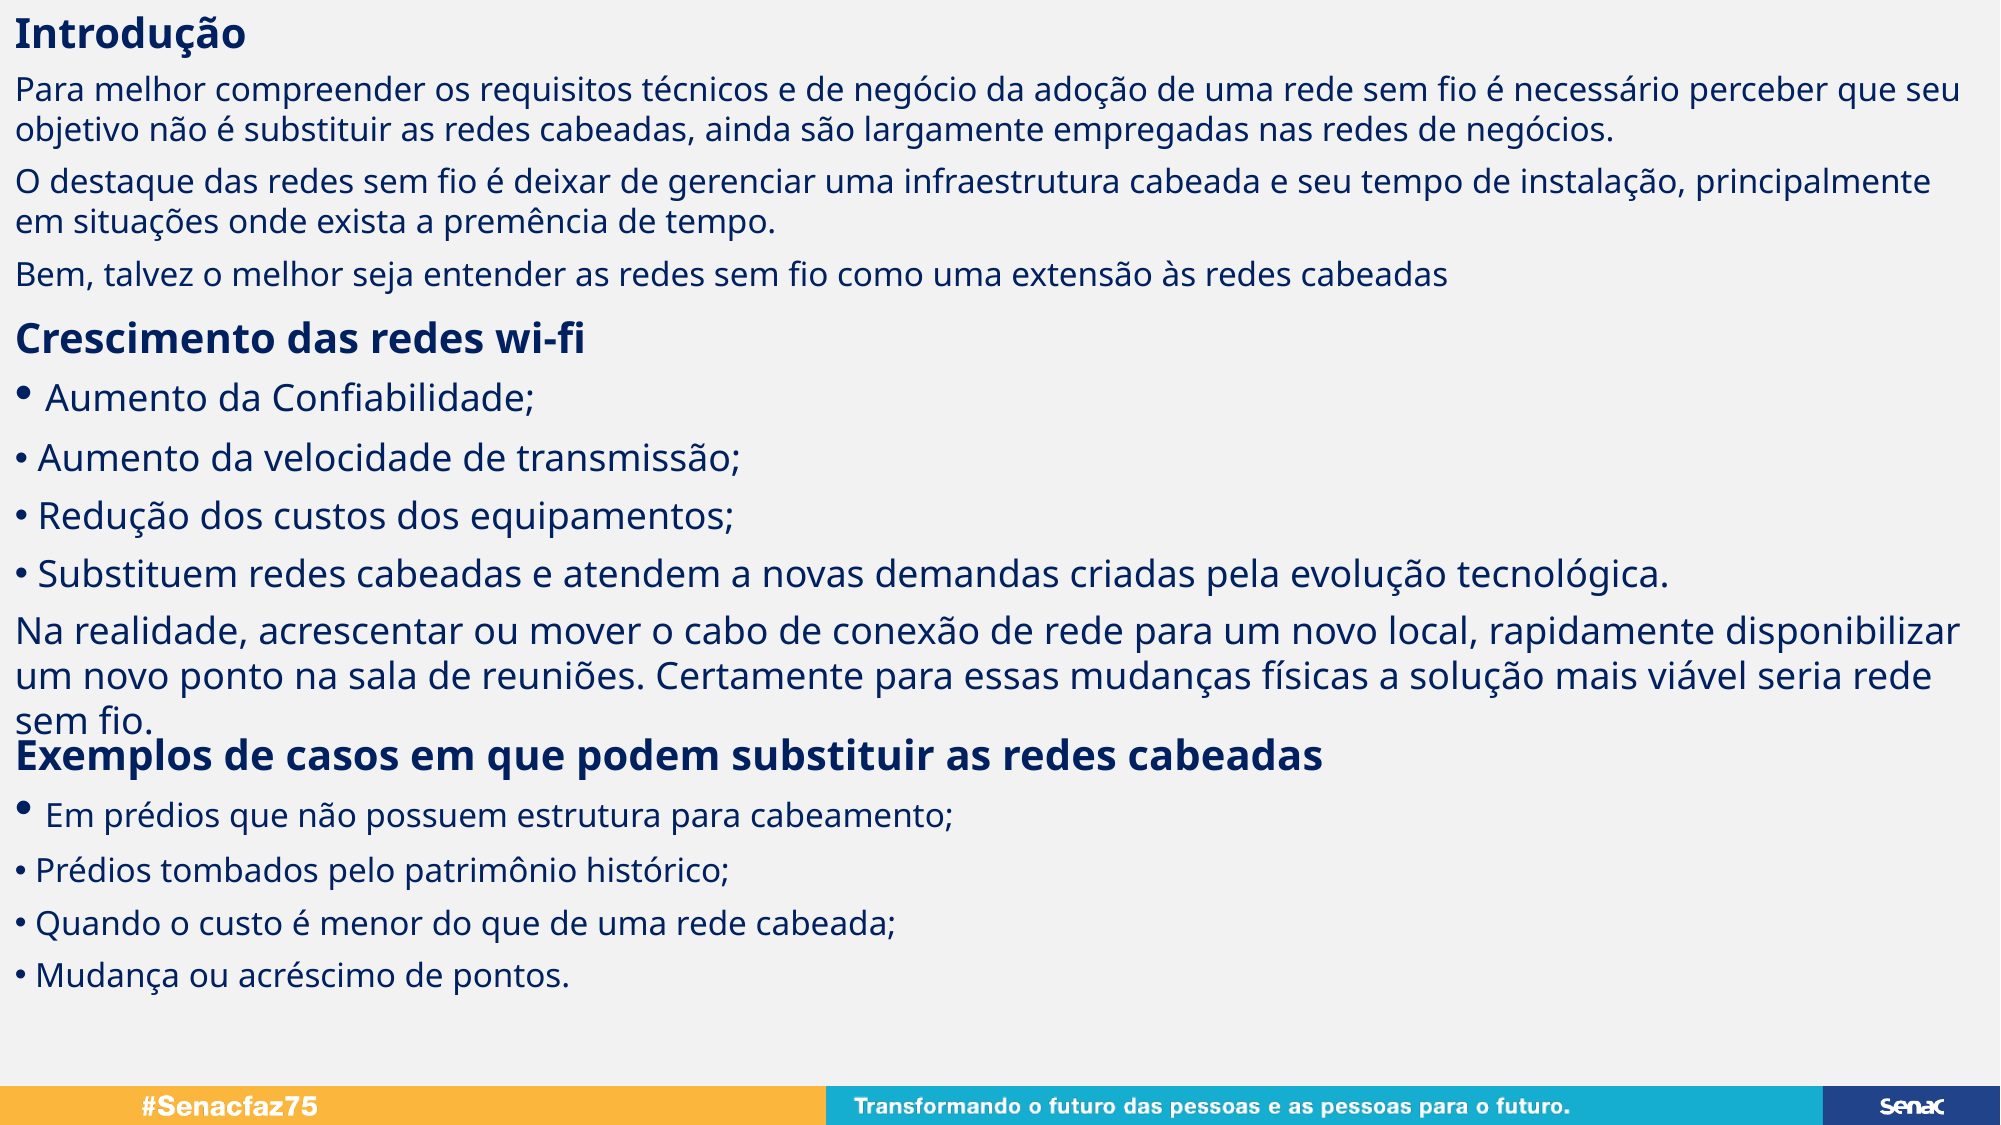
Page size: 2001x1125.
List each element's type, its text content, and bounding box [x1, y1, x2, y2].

text_box Em prédios que não possuem estrutura para cabeamento; Prédios tombados pelo patrimônio histórico; Quando o custo é menor do que de uma rede cabeada; Mudança ou acréscimo de pontos. [0, 769, 1376, 1046]
text_box Crescimento das redes wi-fi [0, 304, 853, 354]
text_box Para melhor compreender os requisitos técnicos e de negócio da adoção de uma rede sem fio é necessário perceber que seu objetivo não é substituir as redes cabeadas, ainda são largamente empregadas nas redes de negócios. O destaque das redes sem fio é deixar de gerenciar uma infraestrutura cabeada e seu tempo de instalação, principalmente em situações onde exista a premência de tempo. Bem, talvez o melhor seja entender as redes sem fio como uma extensão às redes cabeadas [0, 60, 2000, 327]
text_box Introdução [0, 0, 853, 60]
text_box Exemplos de casos em que podem substituir as redes cabeadas [0, 721, 1388, 874]
text_box Aumento da Confiabilidade; Aumento da velocidade de transmissão; Redução dos custos dos equipamentos; Substituem redes cabeadas e atendem a novas demandas criadas pela evolução tecnológica. Na realidade, acrescentar ou mover o cabo de conexão de rede para um novo local, rapidamente disponibilizar um novo ponto na sala de reuniões. Certamente para essas mudanças físicas a solução mais viável seria rede sem fio. [0, 354, 2000, 722]
picture [0, 1078, 2000, 1125]
